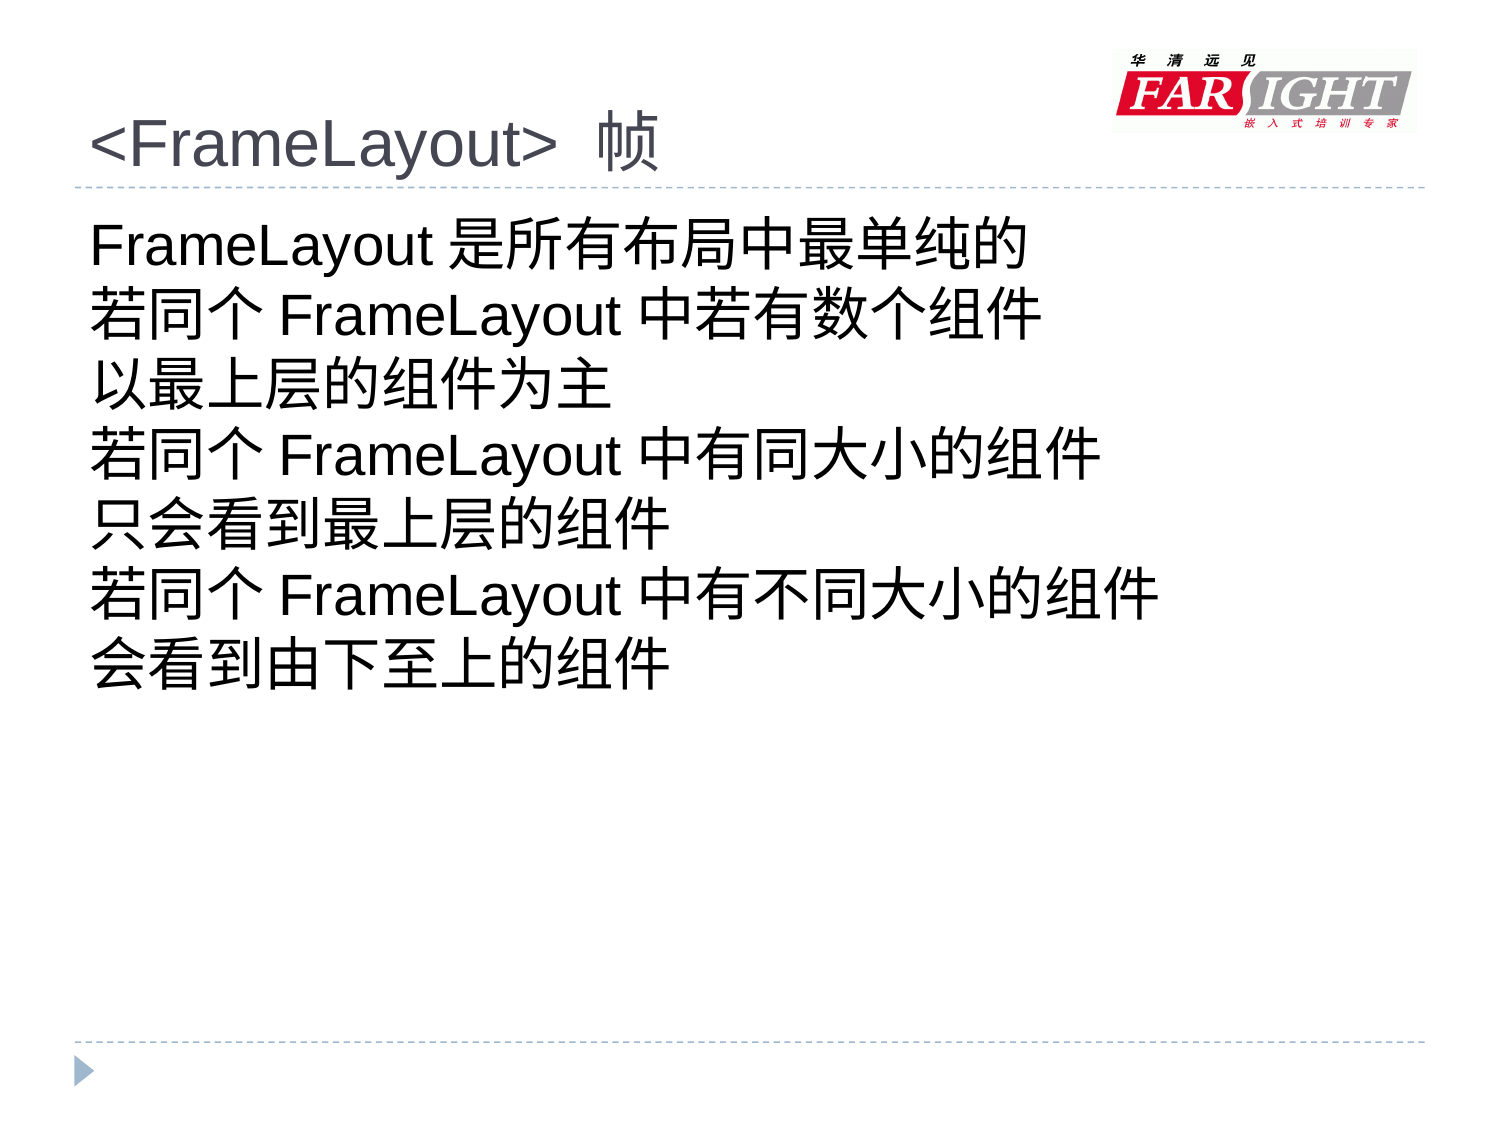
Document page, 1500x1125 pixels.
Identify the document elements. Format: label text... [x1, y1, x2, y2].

list FrameLayout是所有布局中最单纯的 若同个FrameLayout中若有数个组件 以最上层的组件为主 若同个FrameLayout中有同大小的组件 只会看到最上层的组件 若同个FrameLayout中有不同大小的组件 会看到由下至上的组件 [74, 199, 1426, 1006]
title <FrameLayout> 帧 [74, 24, 1426, 188]
